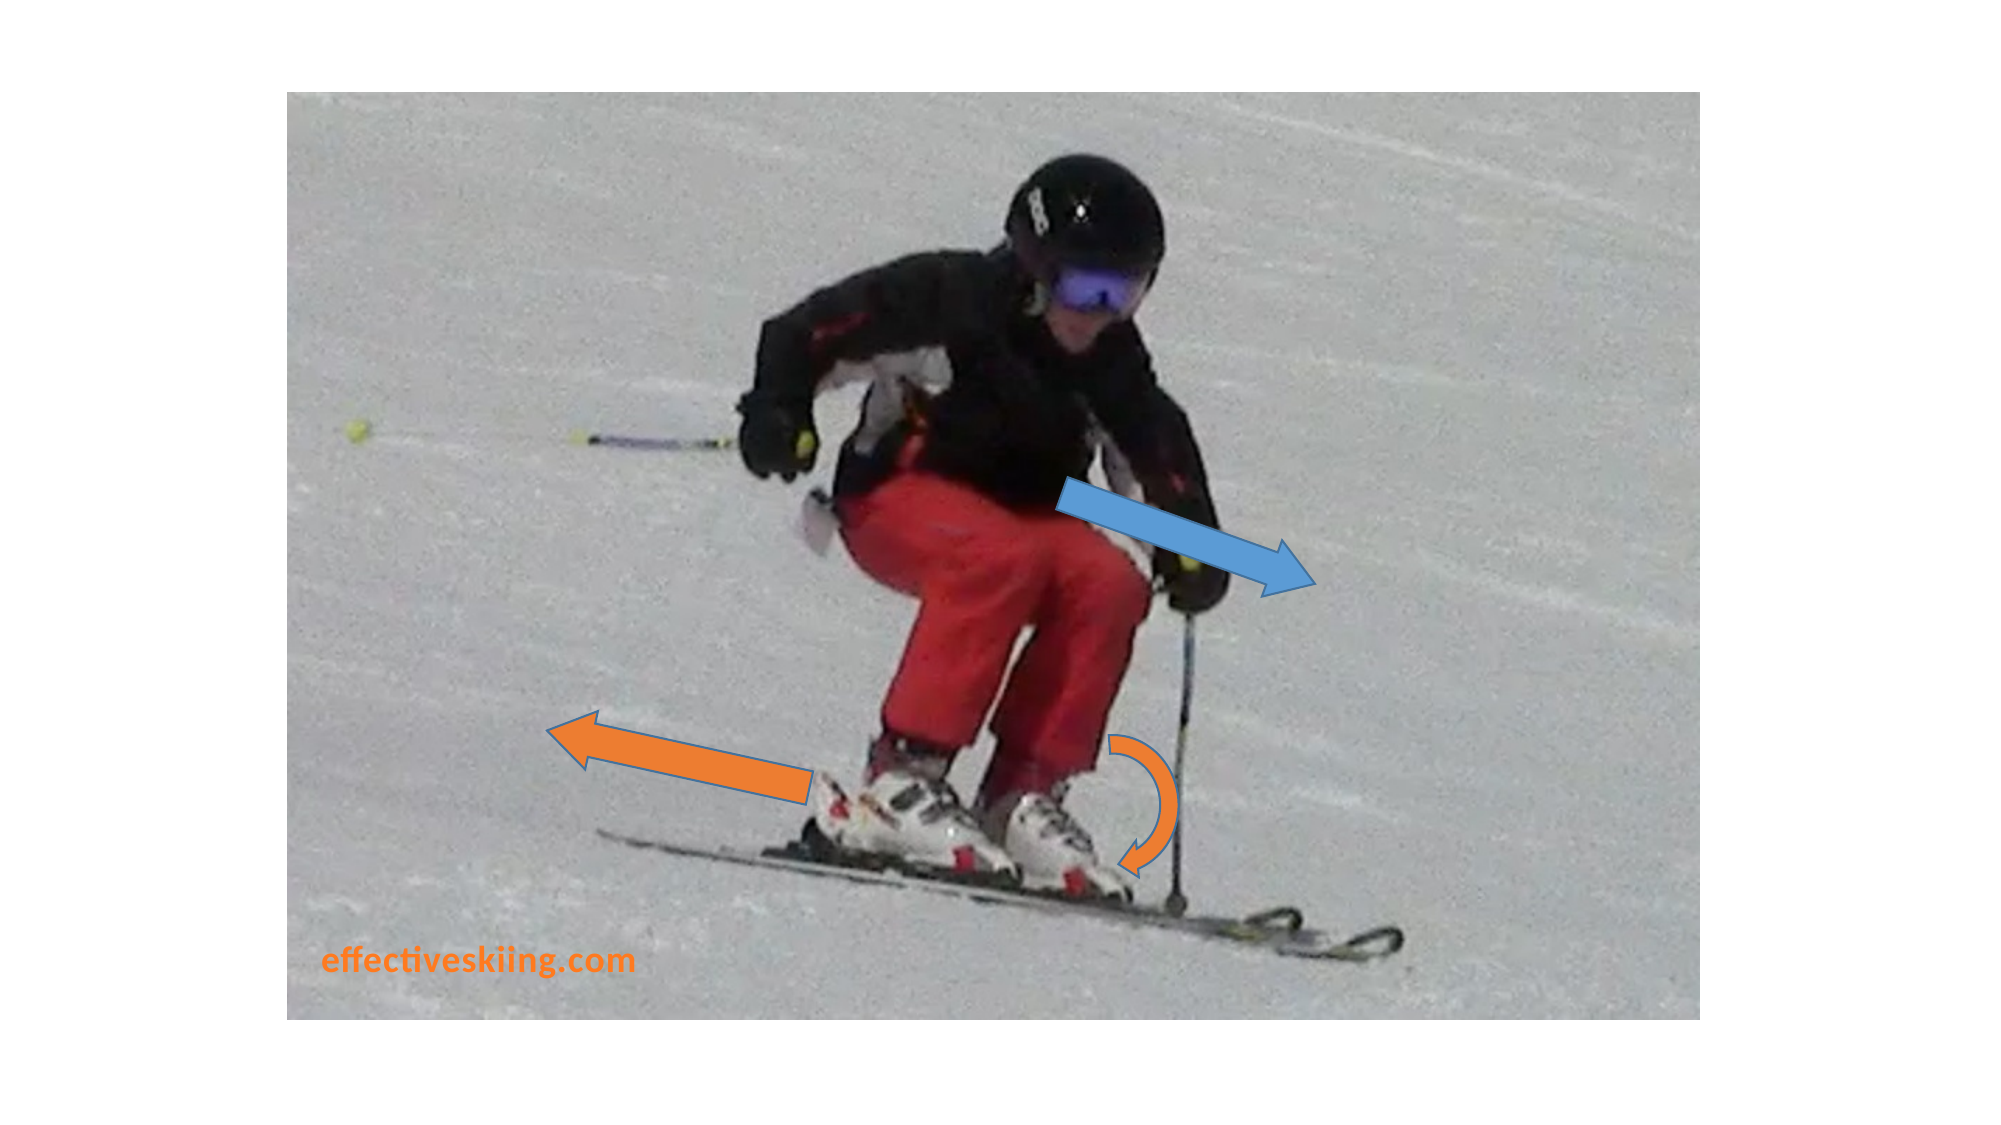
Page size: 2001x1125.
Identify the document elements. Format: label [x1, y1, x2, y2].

picture [287, 92, 1700, 1020]
